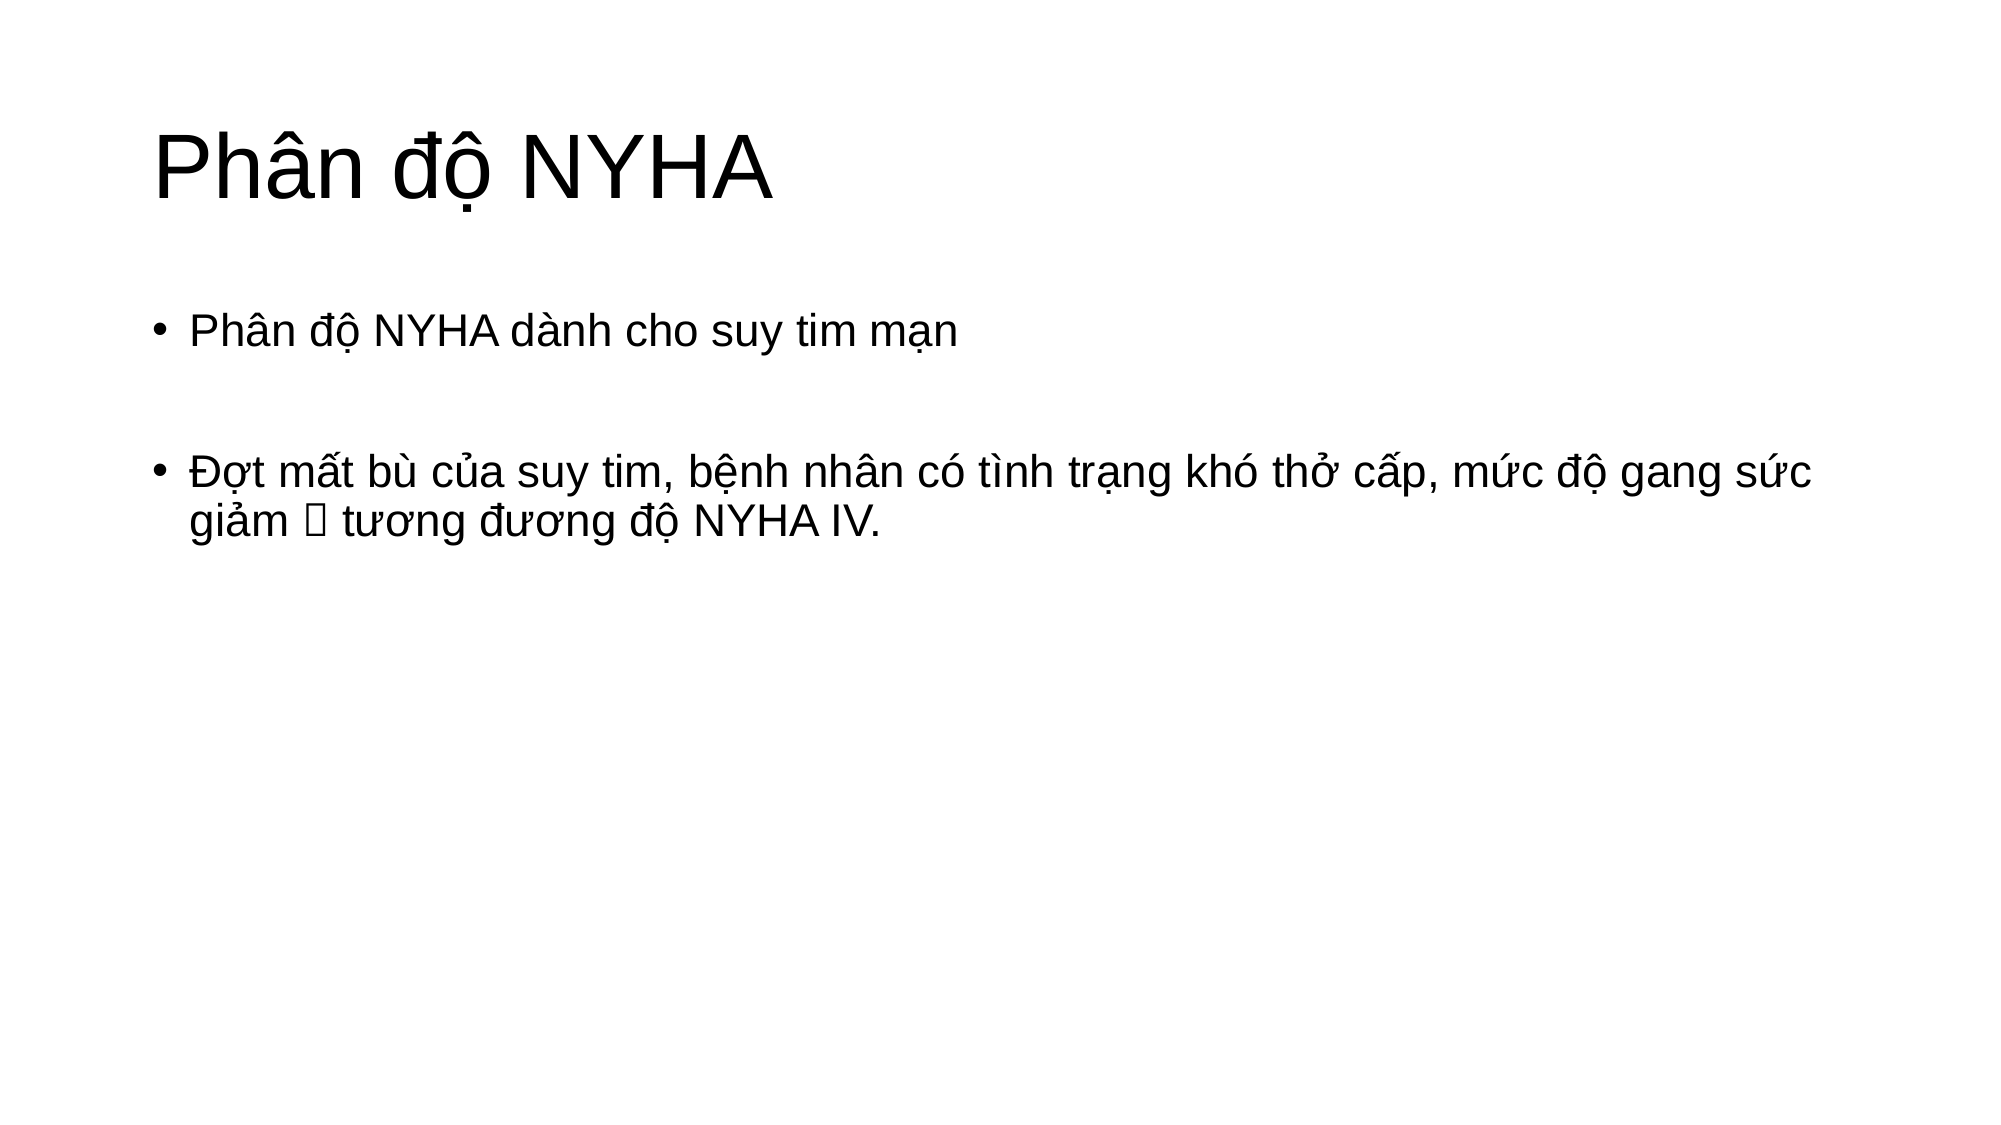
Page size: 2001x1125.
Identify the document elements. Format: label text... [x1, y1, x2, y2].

list Phân độ NYHA dành cho suy tim mạn Đợt mất bù của suy tim, bệnh nhân có tình trạng khó thở cấp, mức độ gang sức giảm  tương đương độ NYHA IV. [137, 299, 1863, 1014]
title Phân độ NYHA [137, 59, 1863, 278]
